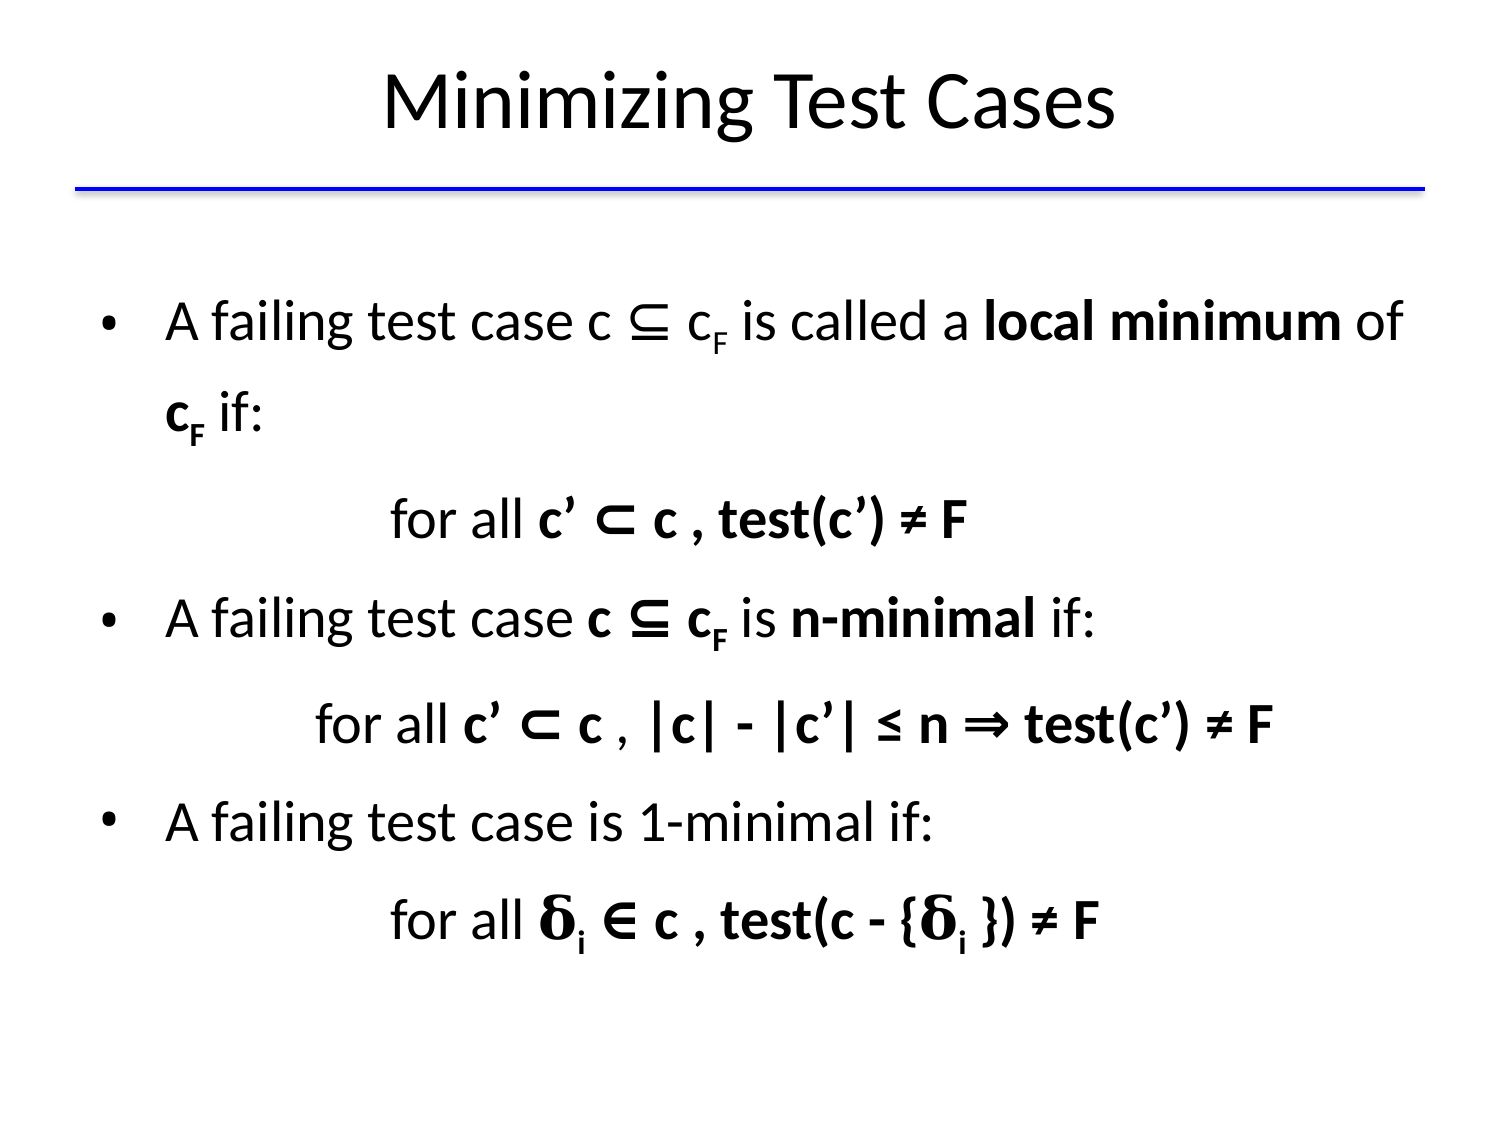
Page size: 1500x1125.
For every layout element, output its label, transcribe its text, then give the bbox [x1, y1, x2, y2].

title Minimizing Test Cases [75, 1, 1425, 190]
list A failing test case c ⊆ cF is called a local minimum of cF if: for all c’ ⊂ c , test(c’) ≠ F A failing test case c ⊆ cF is n-minimal if: for all c’ ⊂ c , |c| - |c’| ≤ n ⇒ test(c’) ≠ F A failing test case is 1-minimal if: for all 𝛅i ∈ c , test(c - {𝛅i }) ≠ F [75, 262, 1425, 1005]
